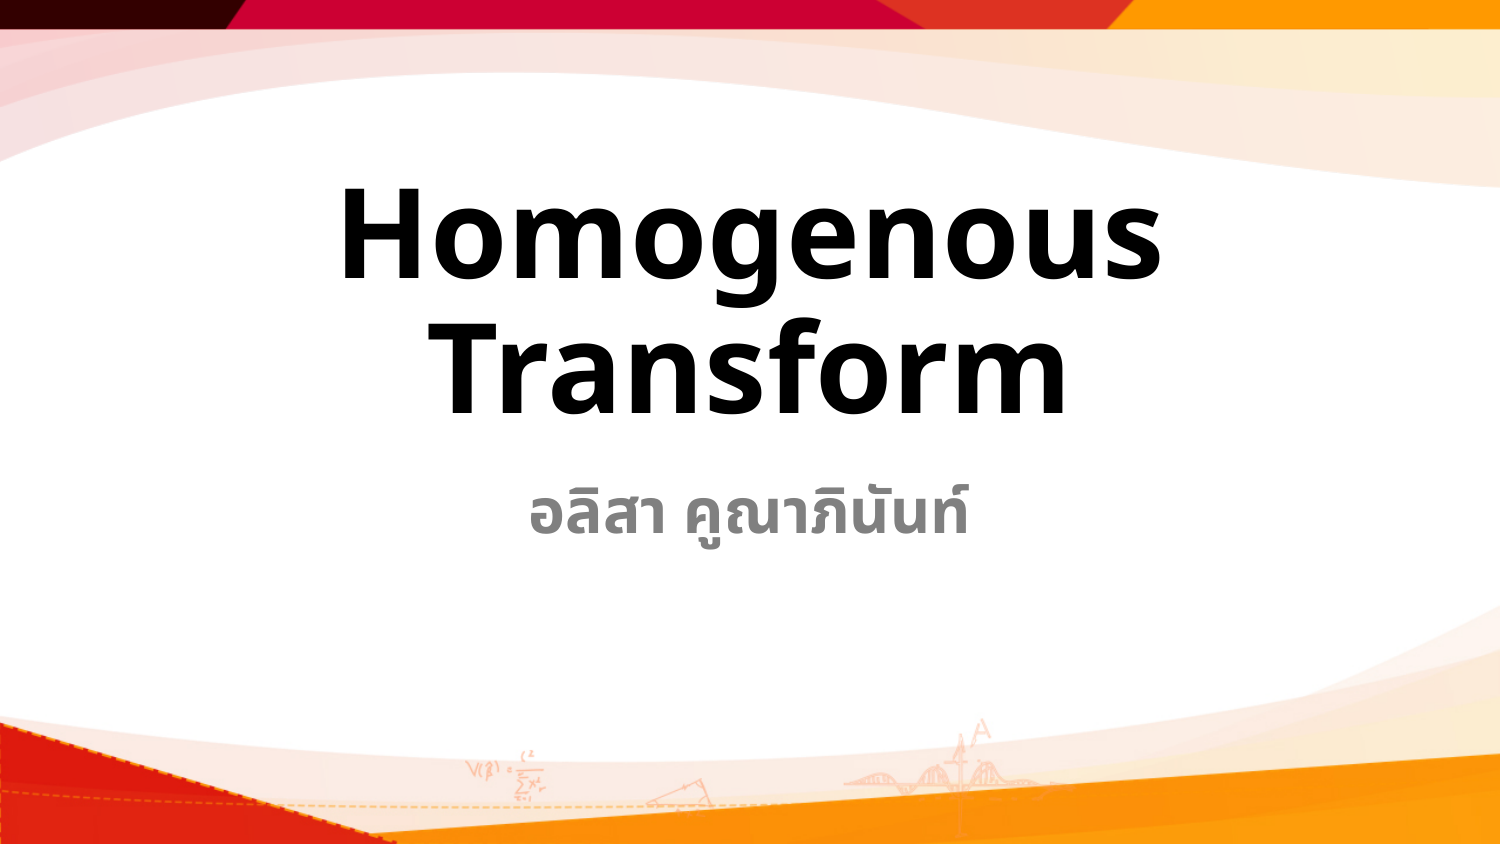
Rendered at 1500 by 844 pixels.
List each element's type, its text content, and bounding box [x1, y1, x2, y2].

title Homogenous Transform [187, 154, 1313, 448]
picture [0, 0, 1500, 844]
subtitle อลิสา คูณาภินันท์ [187, 471, 1313, 676]
